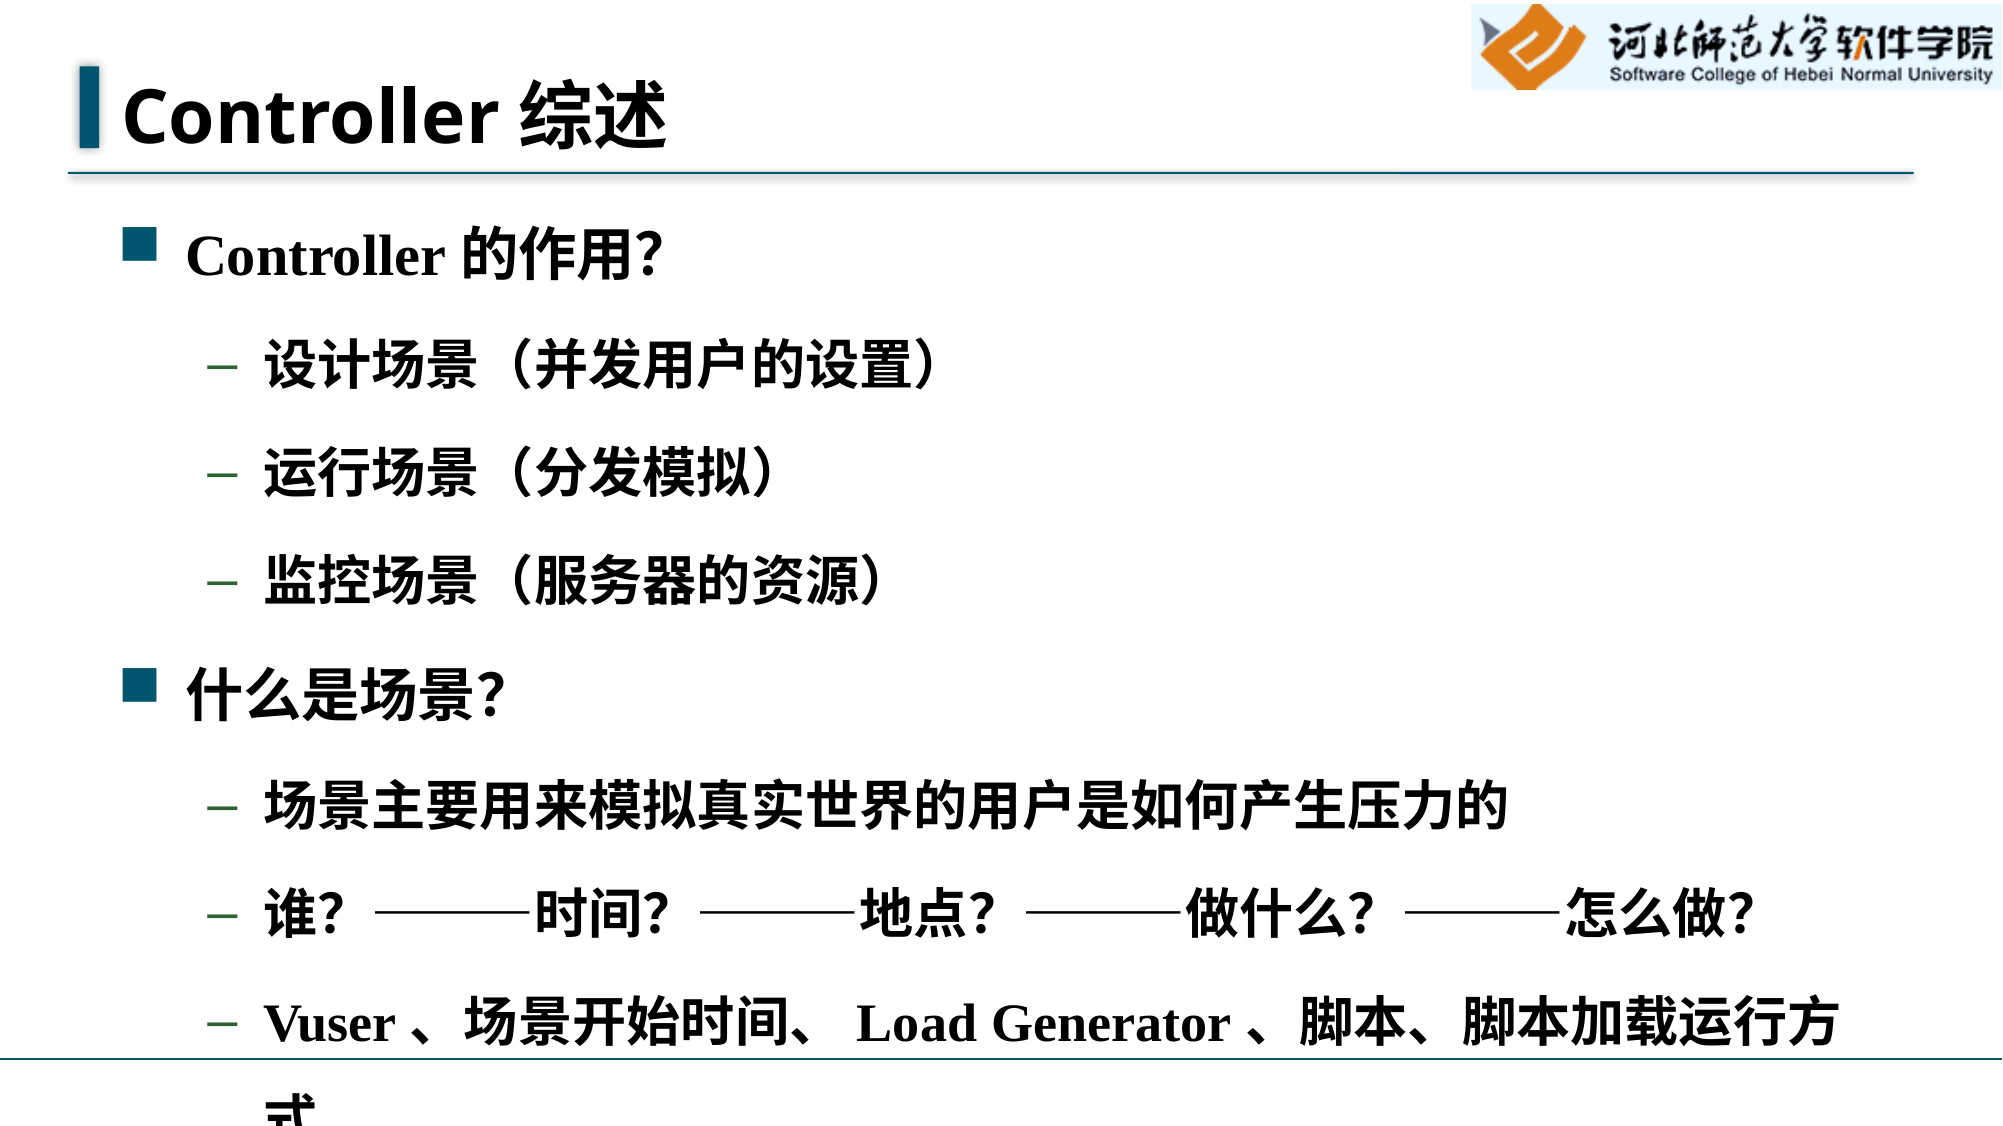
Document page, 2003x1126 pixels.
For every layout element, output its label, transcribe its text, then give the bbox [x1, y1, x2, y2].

list Controller的作用？ 设计场景（并发用户的设置） 运行场景（分发模拟） 监控场景（服务器的资源） 什么是场景？ 场景主要用来模拟真实世界的用户是如何产生压力的 谁？———时间？———地点？———做什么？———怎么做？ Vuser、场景开始时间、Load Generator、脚本、脚本加载运行方式 [99, 172, 1903, 1000]
title Controller综述 [103, 66, 1462, 162]
picture [1471, 4, 2002, 90]
